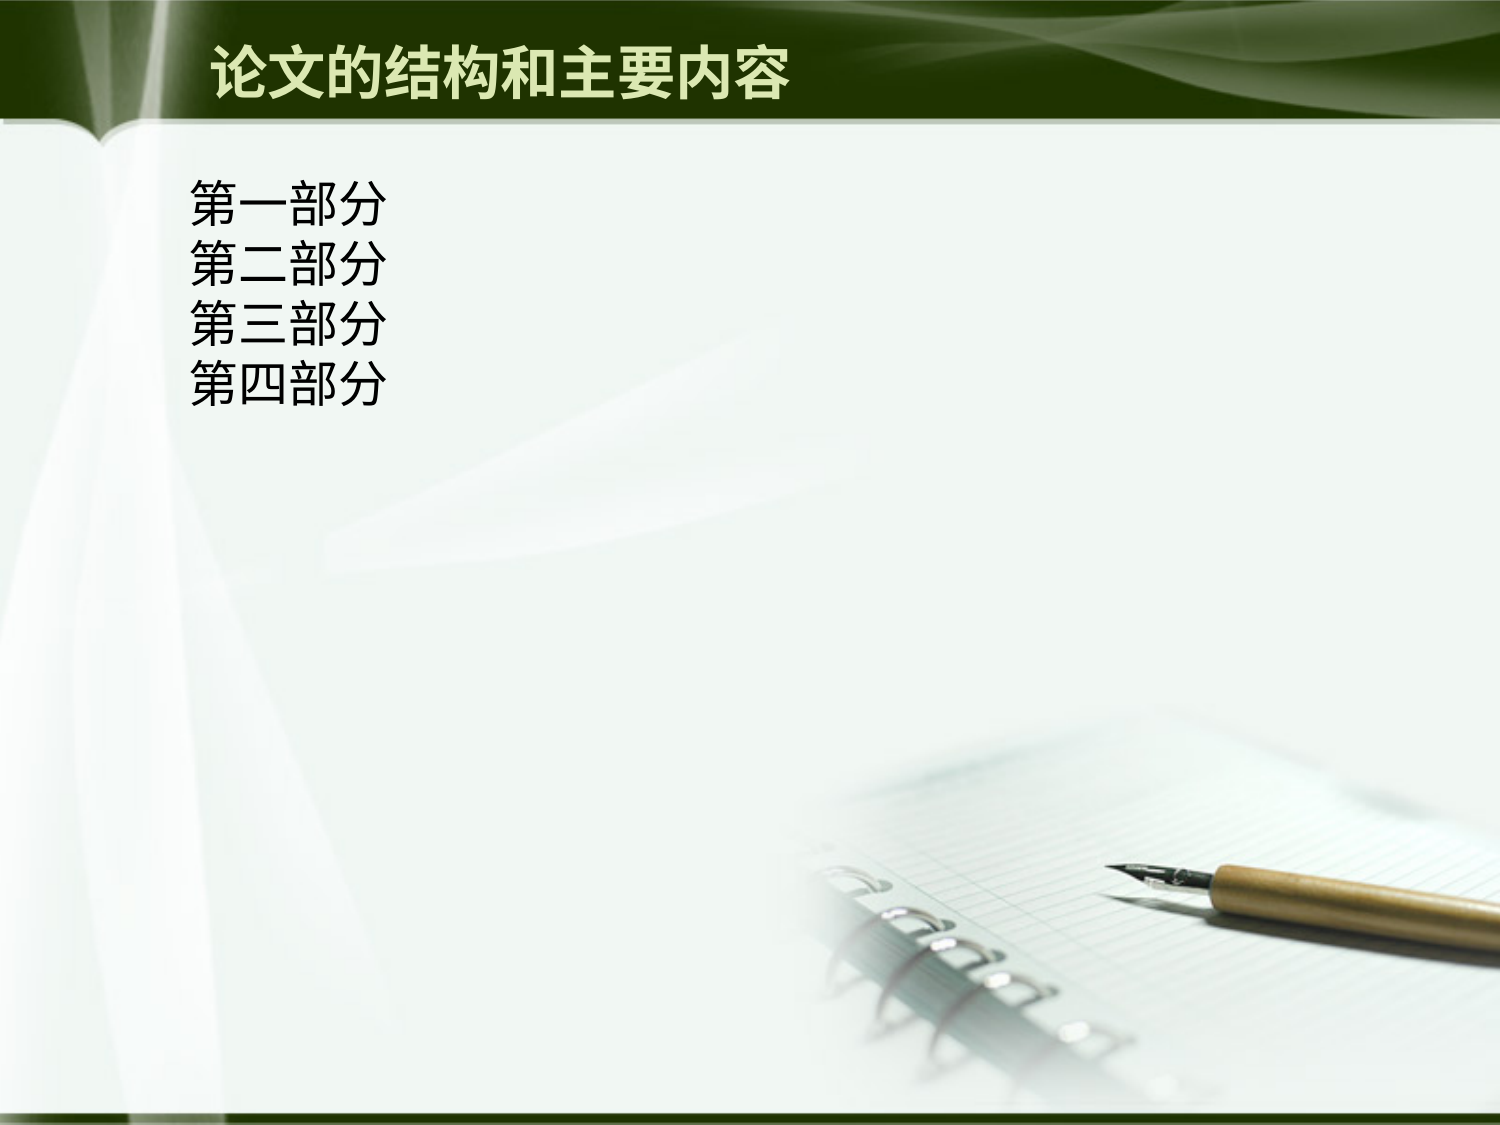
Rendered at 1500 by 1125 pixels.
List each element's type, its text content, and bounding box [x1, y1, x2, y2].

title 论文的结构和主要内容 [194, 20, 1483, 122]
list 第一部分 第二部分 第三部分 第四部分 [173, 164, 1343, 913]
picture [0, 0, 1500, 1125]
